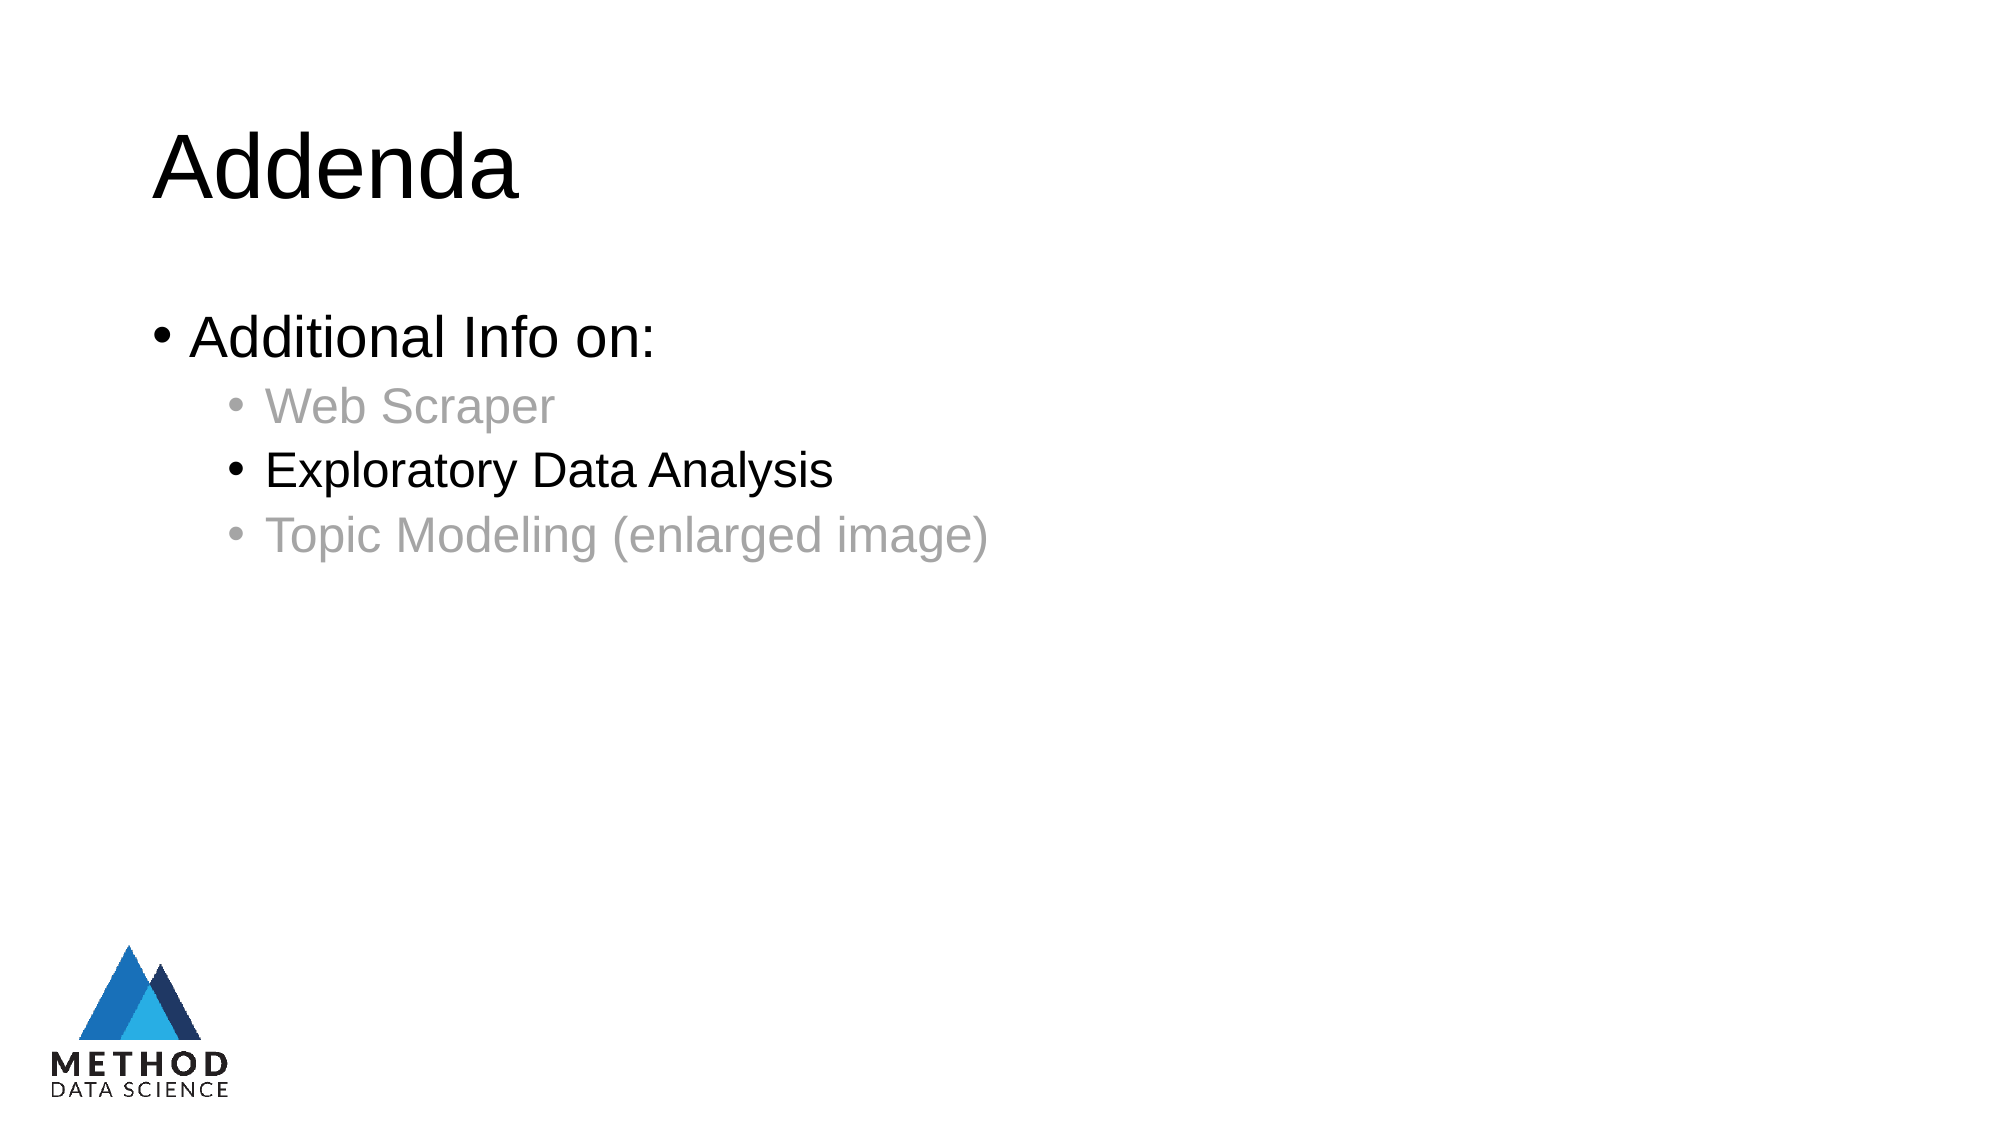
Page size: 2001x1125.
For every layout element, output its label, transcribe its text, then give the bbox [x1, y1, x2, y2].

title Addenda [137, 59, 1863, 278]
list Additional Info on: Web Scraper Exploratory Data Analysis Topic Modeling (enlarged image) [137, 299, 1863, 1014]
picture [44, 934, 235, 1107]
